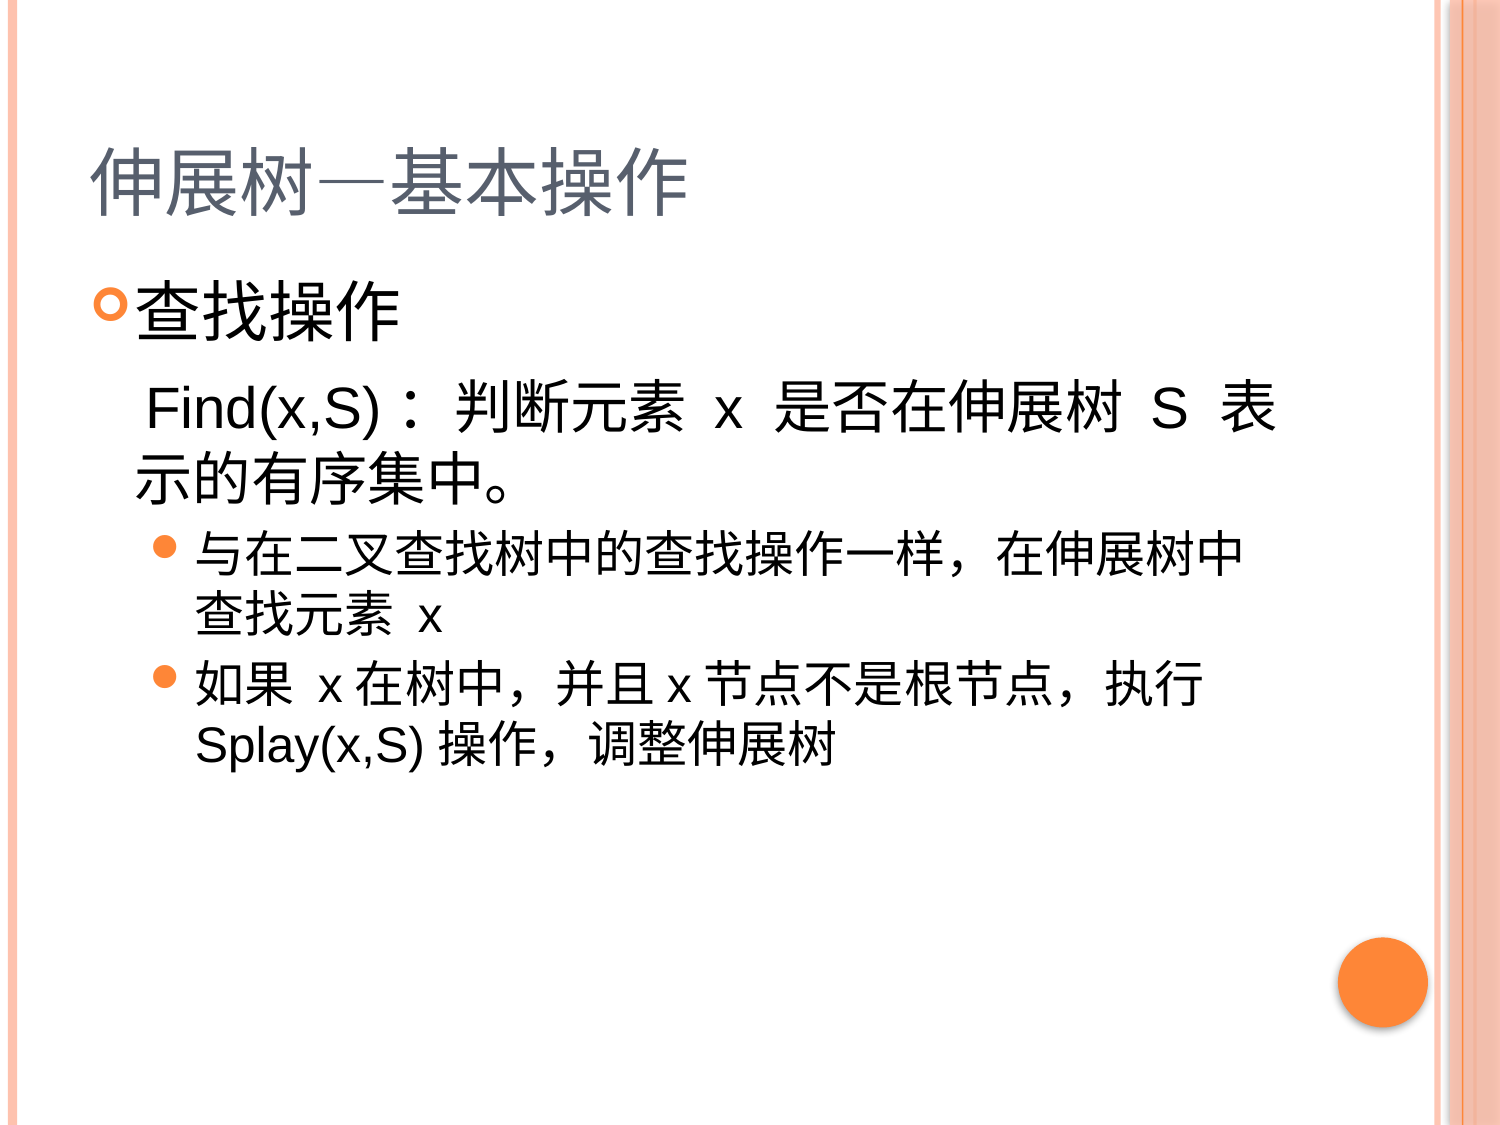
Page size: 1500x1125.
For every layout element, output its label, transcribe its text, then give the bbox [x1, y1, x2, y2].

list 查找操作 Find(x,S)：判断元素 x 是否在伸展树 S 表示的有序集中。 与在二叉查找树中的查找操作一样，在伸展树中查找元素 x 如果 x在树中，并且x节点不是根节点，执行Splay(x,S)操作，调整伸展树 [75, 262, 1300, 1062]
title 伸展树—基本操作 [75, 45, 1300, 233]
